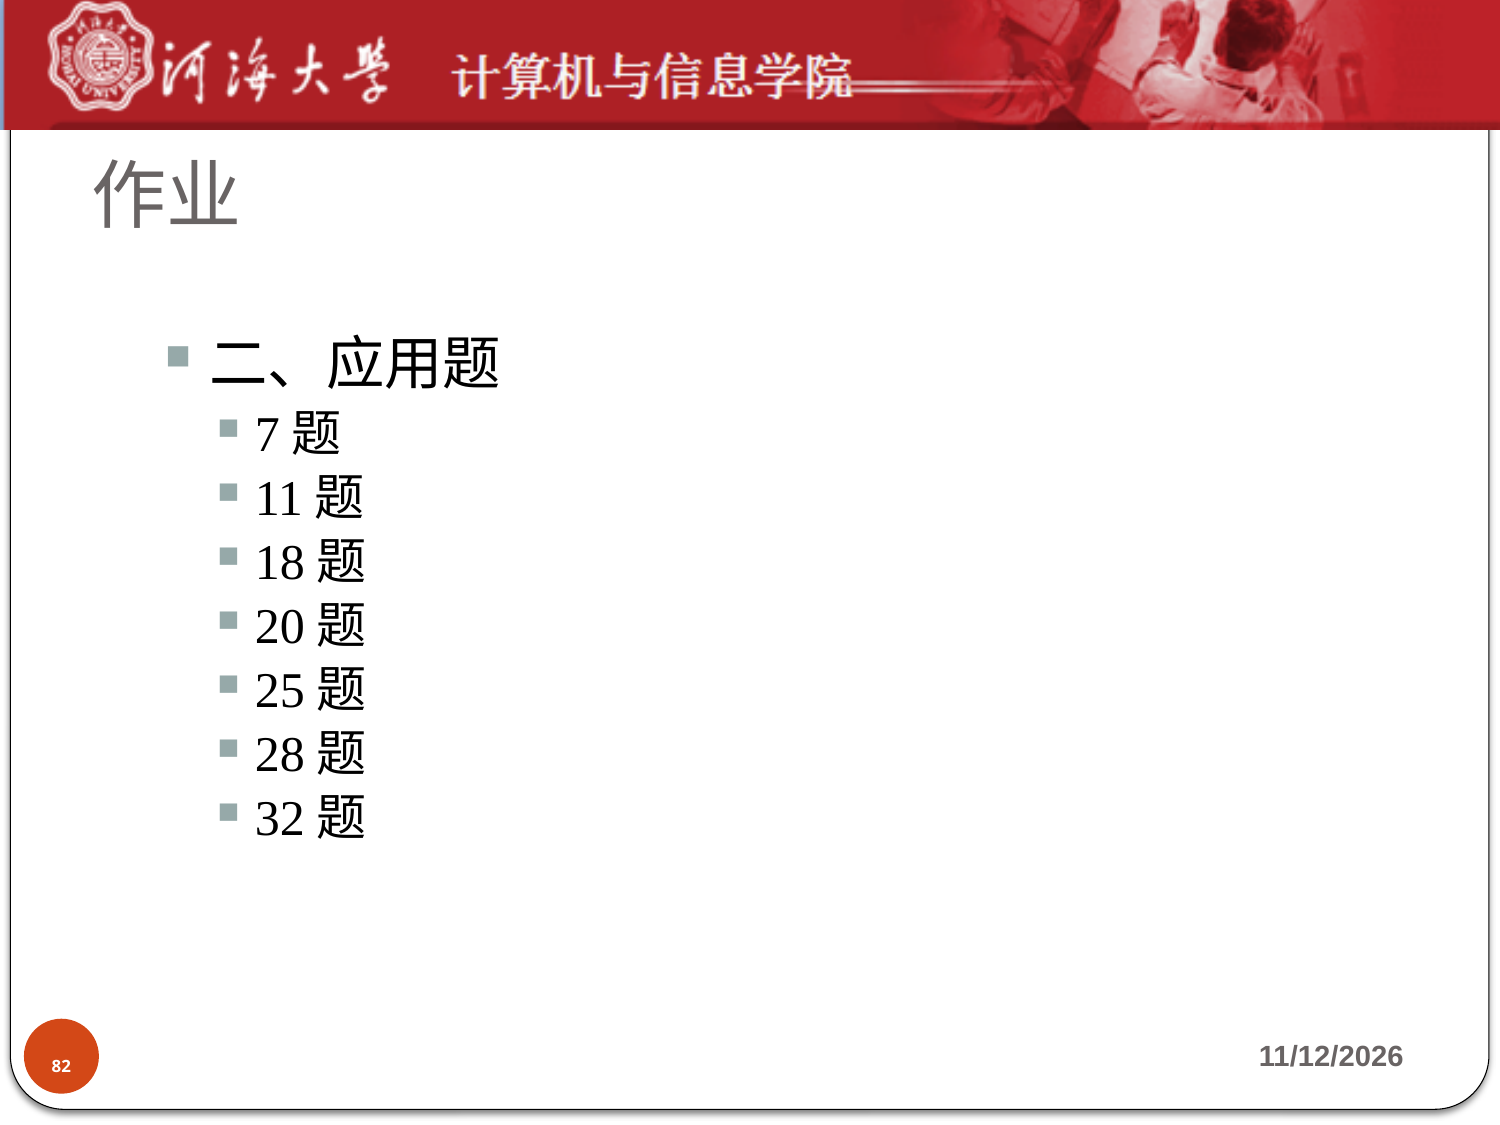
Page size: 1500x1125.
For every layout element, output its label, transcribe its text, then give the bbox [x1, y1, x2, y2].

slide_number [1012, 1015, 1419, 1094]
slide_number 82 [23, 1018, 99, 1094]
title 作业 [76, 148, 1427, 253]
picture [0, 0, 1500, 130]
list 二、应用题 7题 11题 18题 20题 25题 28题 32题 [150, 326, 1425, 988]
